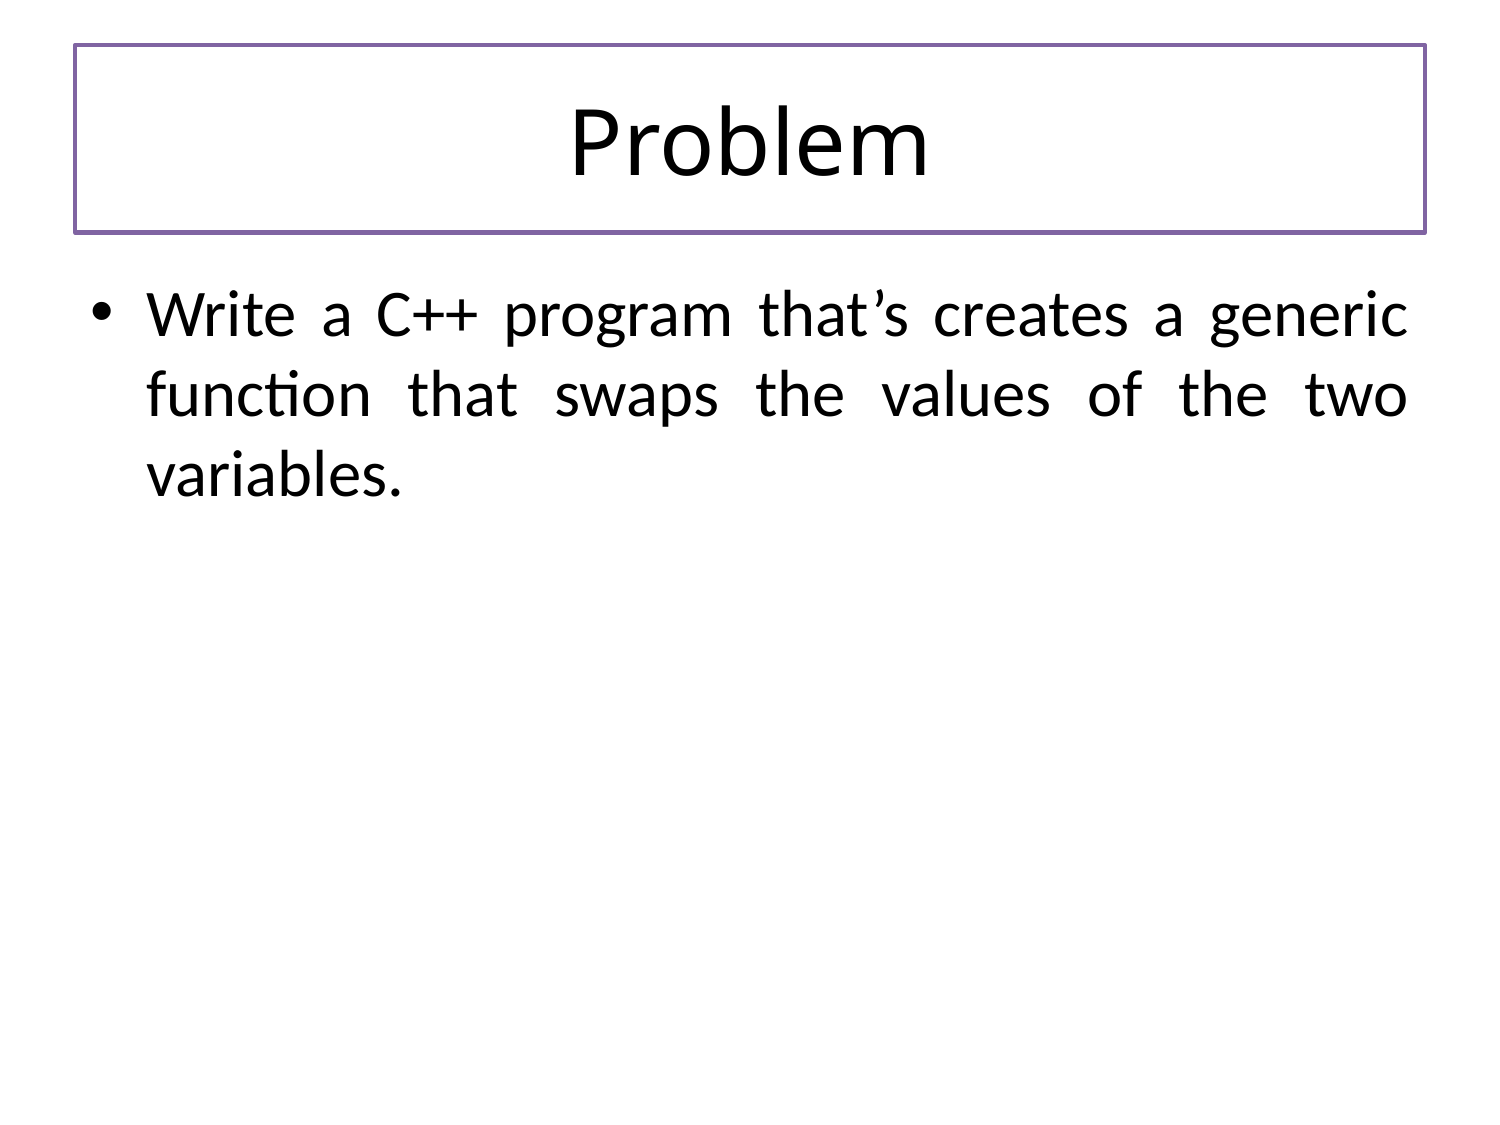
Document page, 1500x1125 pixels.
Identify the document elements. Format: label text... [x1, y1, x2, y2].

title Problem [73, 43, 1427, 235]
list Write a C++ program that’s creates a generic function that swaps the values of the two variables. [75, 262, 1425, 1005]
